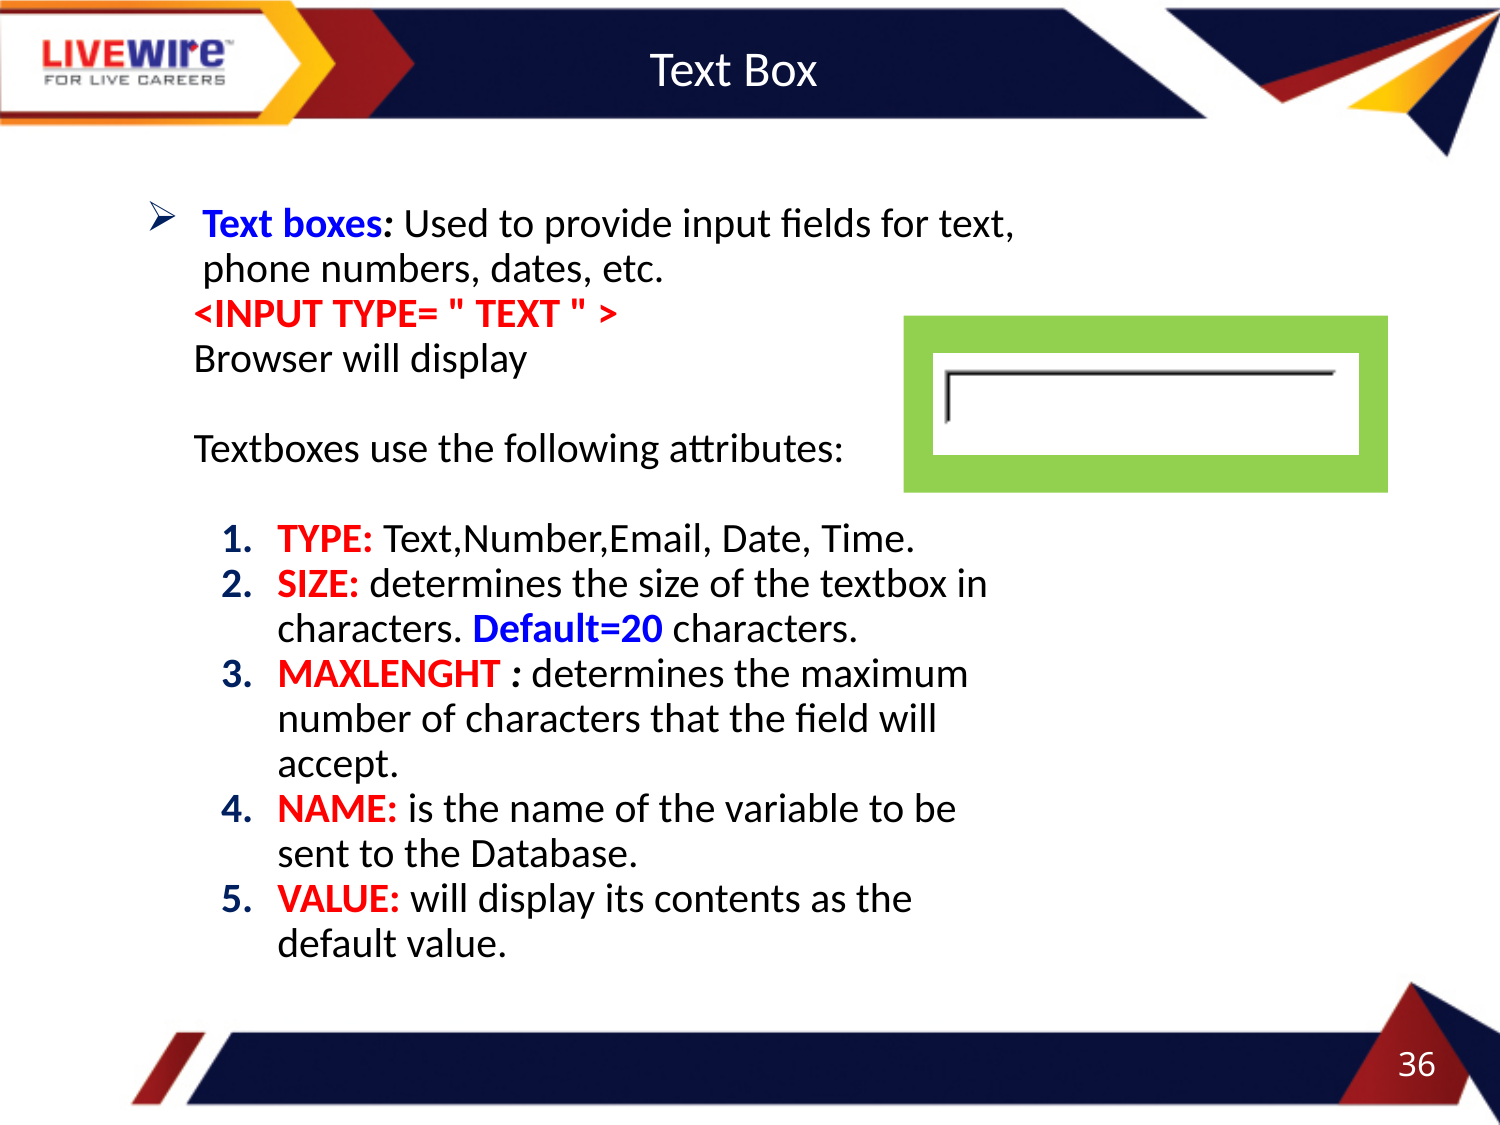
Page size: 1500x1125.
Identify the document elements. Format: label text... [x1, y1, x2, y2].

slide_number 36 [1375, 1029, 1459, 1103]
text_box [903, 315, 1388, 493]
text_box Text Box [634, 28, 833, 104]
footer [229, 1029, 1359, 1103]
text_box Text boxes: Used to provide input fields for text, phone numbers, dates, etc. <INPUT TYPE= " TEXT " > Browser will display Textboxes use the following attributes: TYPE: Text,Number,Email, Date, Time. SIZE: determines the size of the textbox in characters. Default=20 characters. MAXLENGHT : determines the maximum number of characters that the field will accept. NAME: is the name of the variable to be sent to the Database. VALUE: will display its contents as the default value. [131, 194, 1035, 974]
picture [0, 0, 1500, 1125]
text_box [933, 353, 1359, 455]
